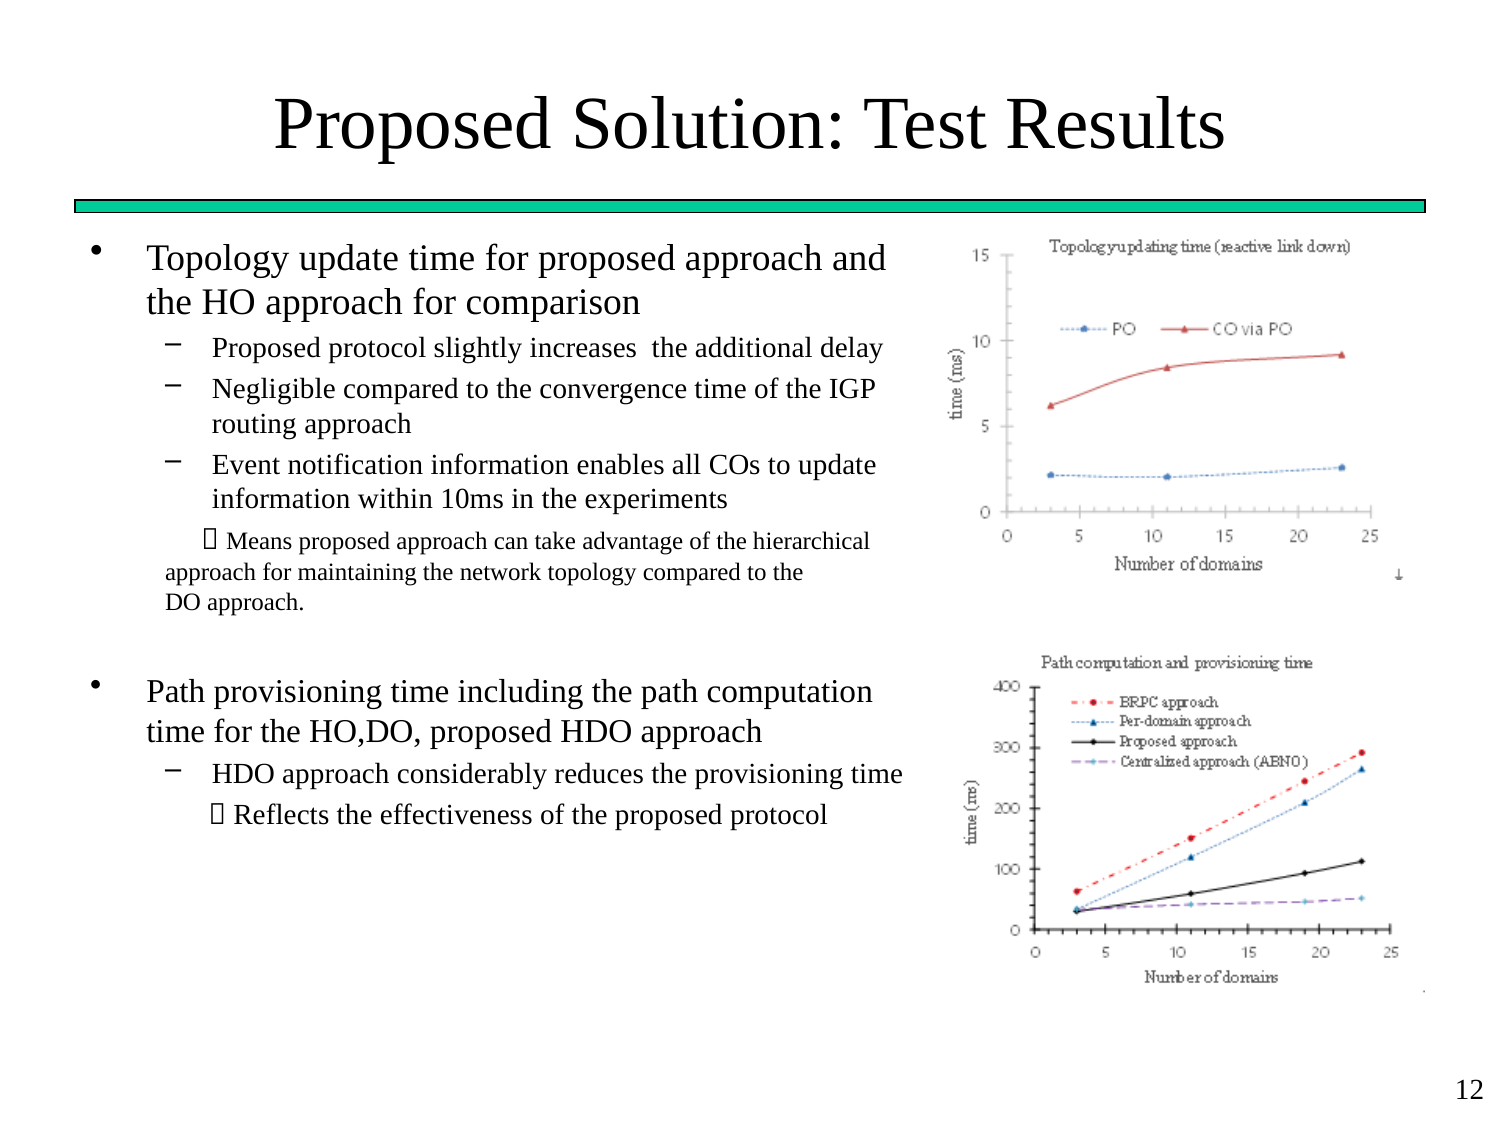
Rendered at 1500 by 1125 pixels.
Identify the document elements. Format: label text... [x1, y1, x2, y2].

slide_number 12 [1186, 1062, 1500, 1125]
picture [941, 648, 1426, 994]
list Topology update time for proposed approach and the HO approach for comparison Proposed protocol slightly increases the additional delay Negligible compared to the convergence time of the IGP routing approach Event notification information enables all COs to update information within 10ms in the experiments  Means proposed approach can take advantage of the hierarchical approach for maintaining the network topology compared to the DO approach. Path provisioning time including the path computation time for the HO,DO, proposed HDO approach HDO approach considerably reduces the provisioning time  Reflects the effectiveness of the proposed protocol [75, 224, 932, 1038]
picture [912, 224, 1426, 580]
title Proposed Solution: Test Results [75, 50, 1425, 188]
